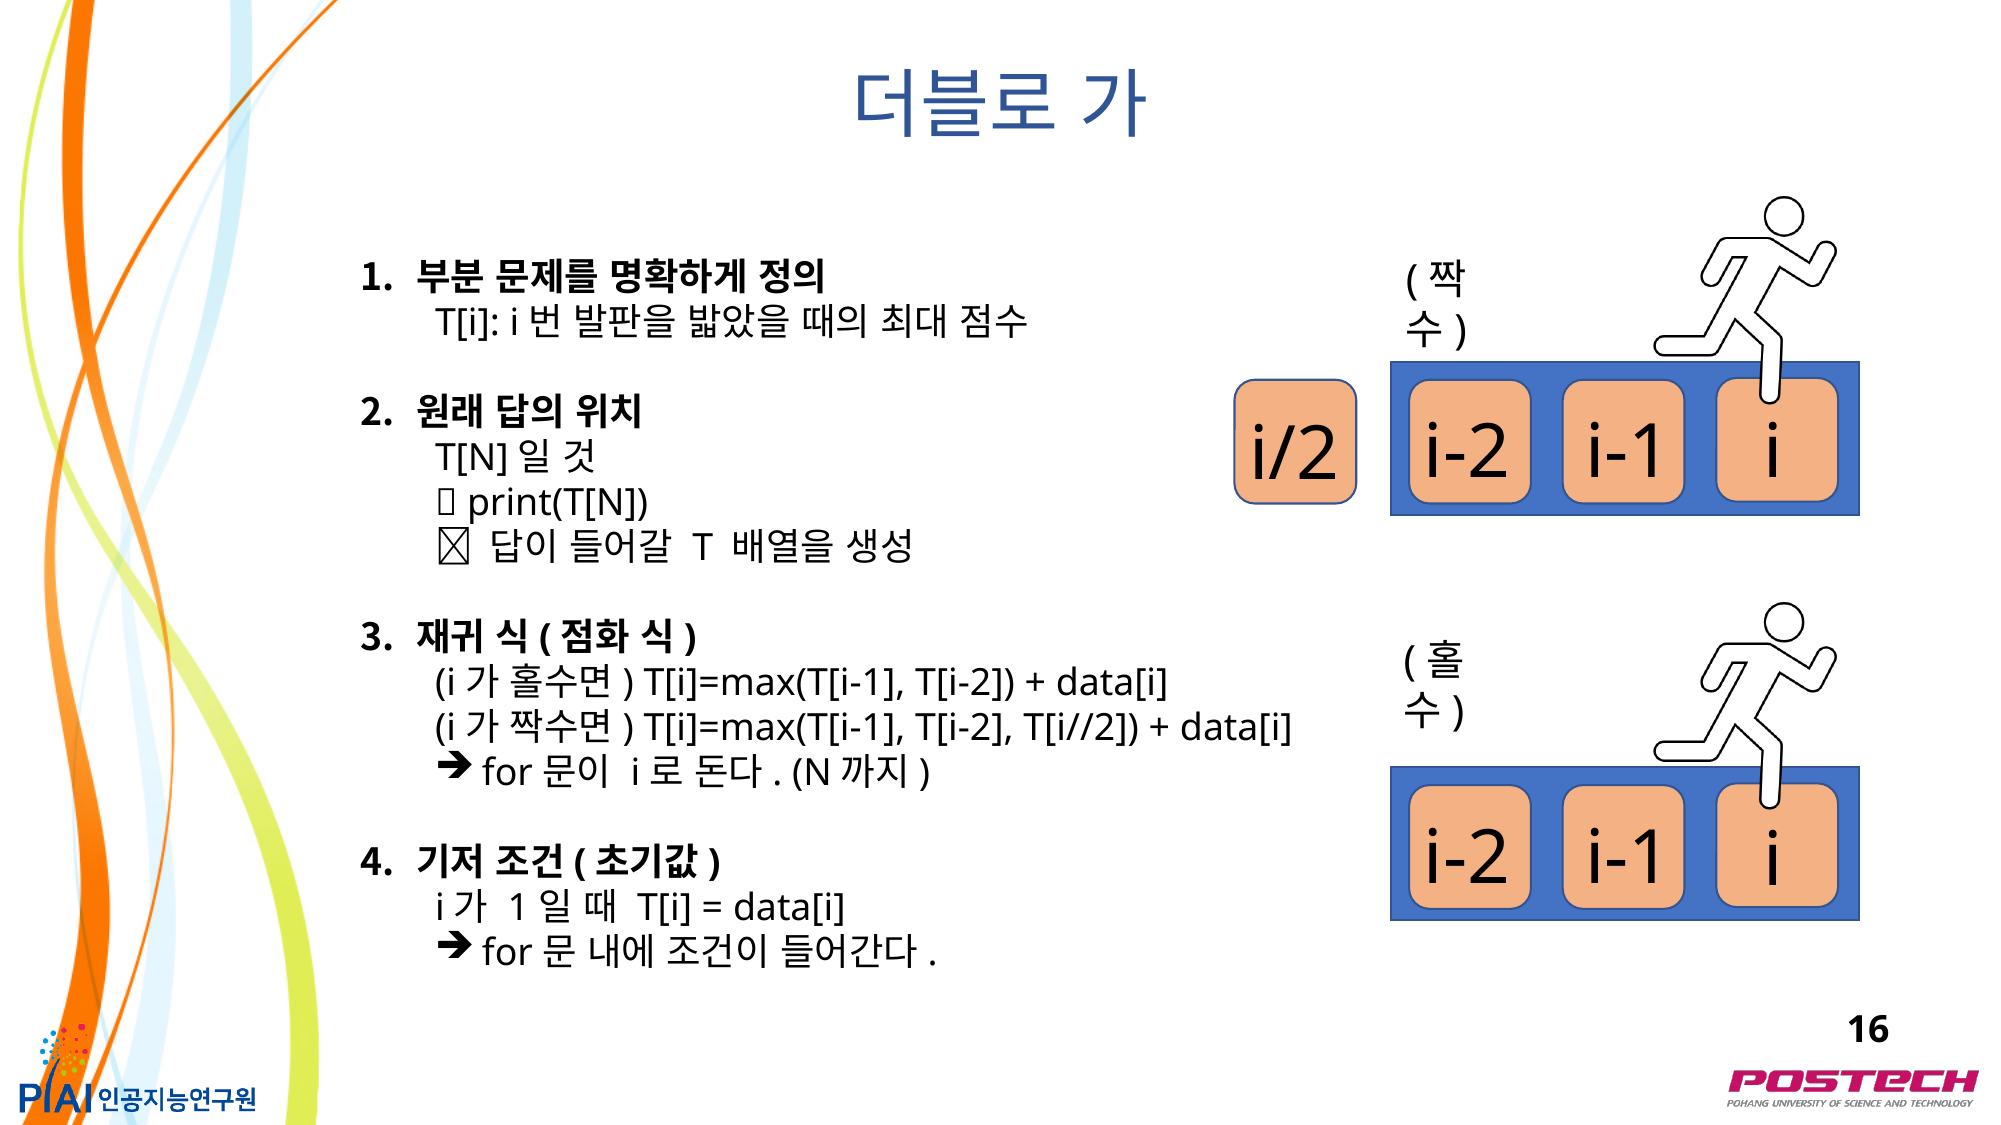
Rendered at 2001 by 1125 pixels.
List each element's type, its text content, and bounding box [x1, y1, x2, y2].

text_box [1408, 784, 1532, 895]
text_box [1571, 501, 1676, 505]
text_box 더블로 가 [0, 48, 2000, 154]
text_box i [1749, 415, 1795, 500]
text_box i-1 [1570, 395, 1700, 501]
text_box [1417, 906, 1523, 910]
text_box i-2 [1409, 395, 1533, 501]
text_box [1561, 784, 1677, 910]
text_box 부분 문제를 명확하게 정의 T[i]: i번 발판을 밟았을 때의 최대 점수 원래 답의 위치 T[N]일 것  print(T[N])  답이 들어갈 T 배열을 생성 재귀 식(점화 식) (i가 홀수면) T[i]=max(T[i-1], T[i-2]) + data[i] (i가 짝수면) T[i]=max(T[i-1], T[i-2], T[i//2]) + data[i] for문이 i로 돈다. (N까지) 기저 조건(초기값) i가 1일 때 T[i] = data[i] for문 내에 조건이 들어간다. [345, 245, 1327, 980]
text_box i-2 [1409, 800, 1533, 906]
text_box (홀수) [1388, 626, 1530, 741]
text_box [1390, 361, 1860, 516]
picture [0, 0, 2001, 1125]
text_box [1715, 820, 1840, 909]
text_box (짝수) [1391, 245, 1533, 361]
text_box [1390, 766, 1860, 921]
text_box [1561, 378, 1630, 500]
text_box [1417, 501, 1523, 505]
text_box i/2 [1234, 397, 1357, 503]
text_box i [1749, 820, 1795, 908]
text_box [1408, 378, 1532, 490]
text_box [1715, 415, 1840, 503]
text_box i-1 [1570, 800, 1700, 906]
text_box [1233, 378, 1358, 488]
